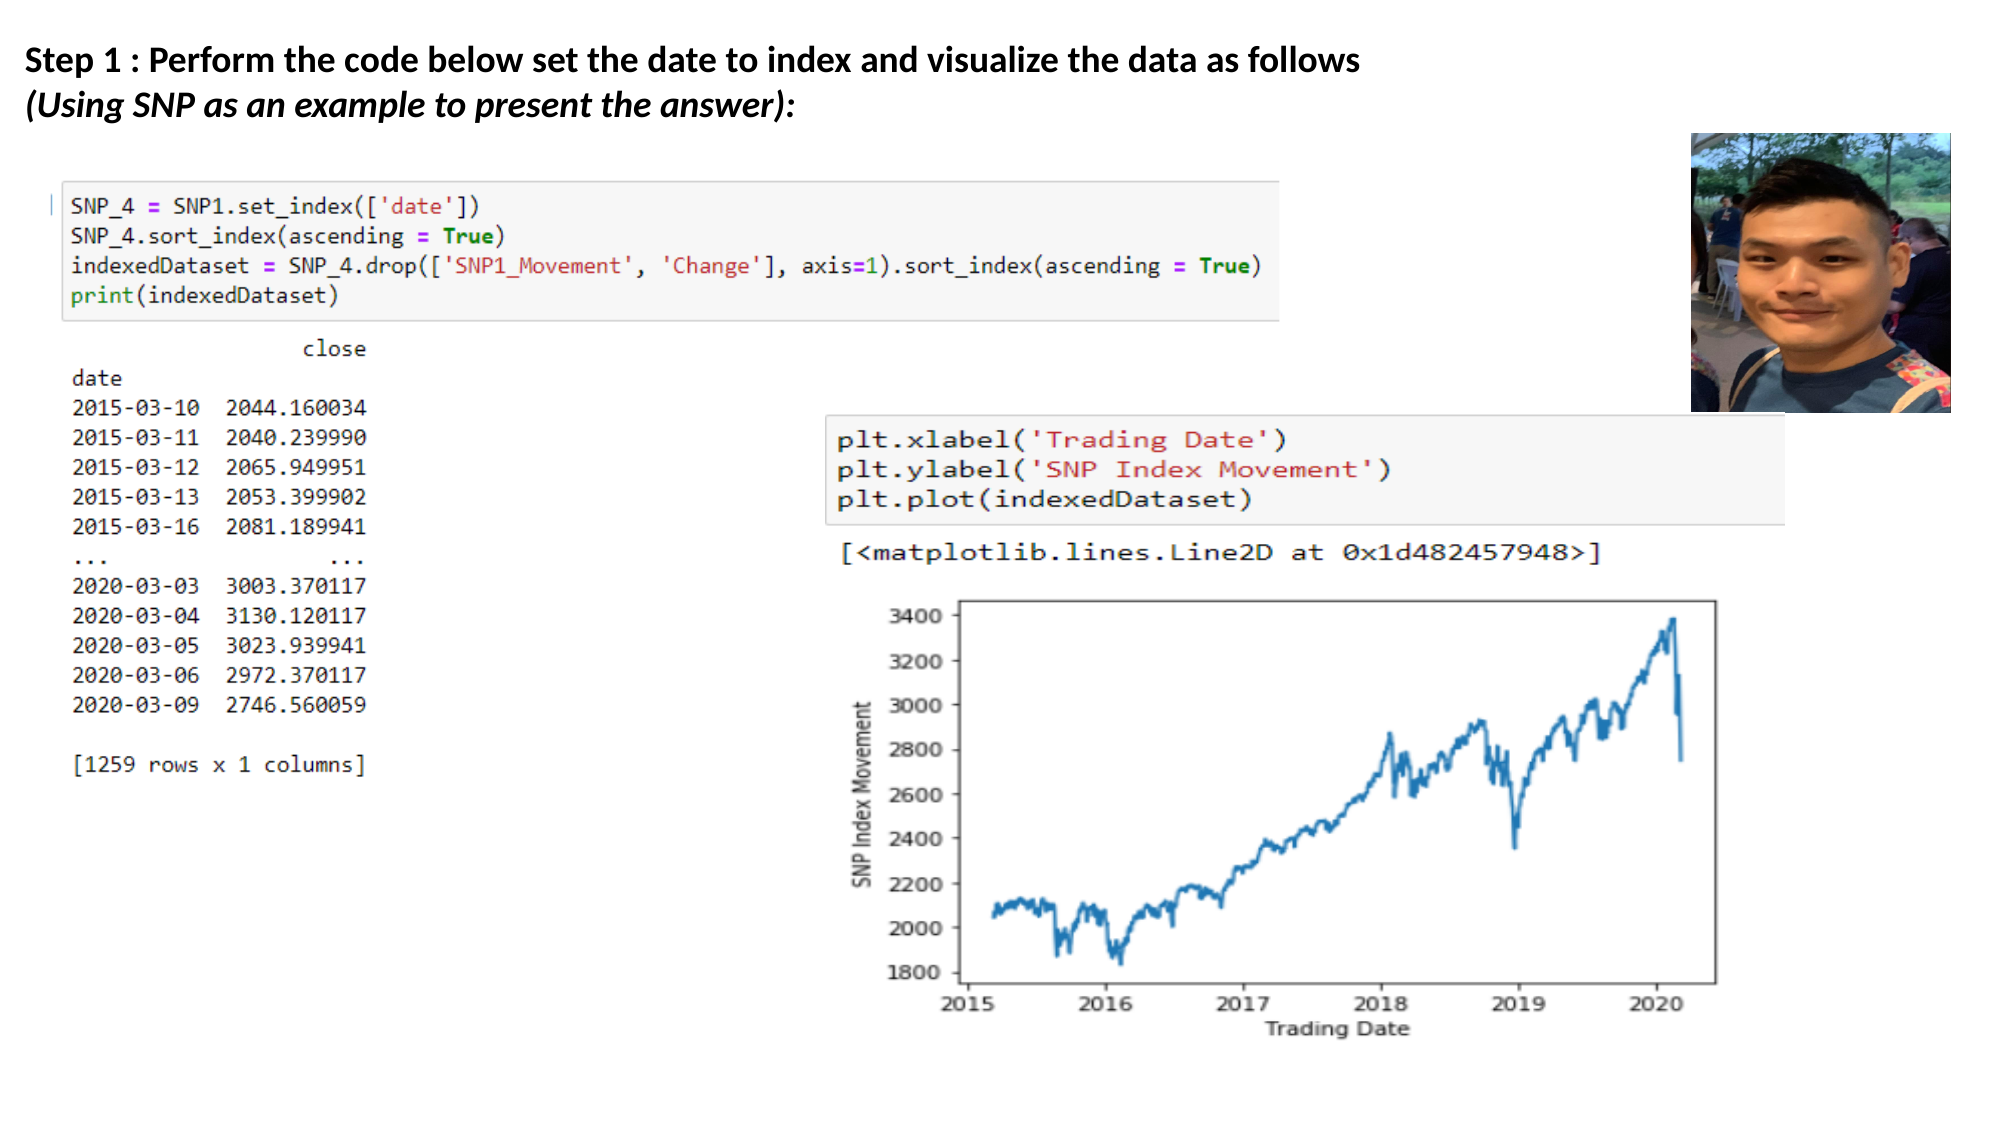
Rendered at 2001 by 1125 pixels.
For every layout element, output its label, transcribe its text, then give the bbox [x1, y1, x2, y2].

picture [50, 133, 1951, 1058]
text_box Step 1 : Perform the code below set the date to index and visualize the data as follows (Using SNP as an example to present the answer): [10, 27, 2000, 132]
